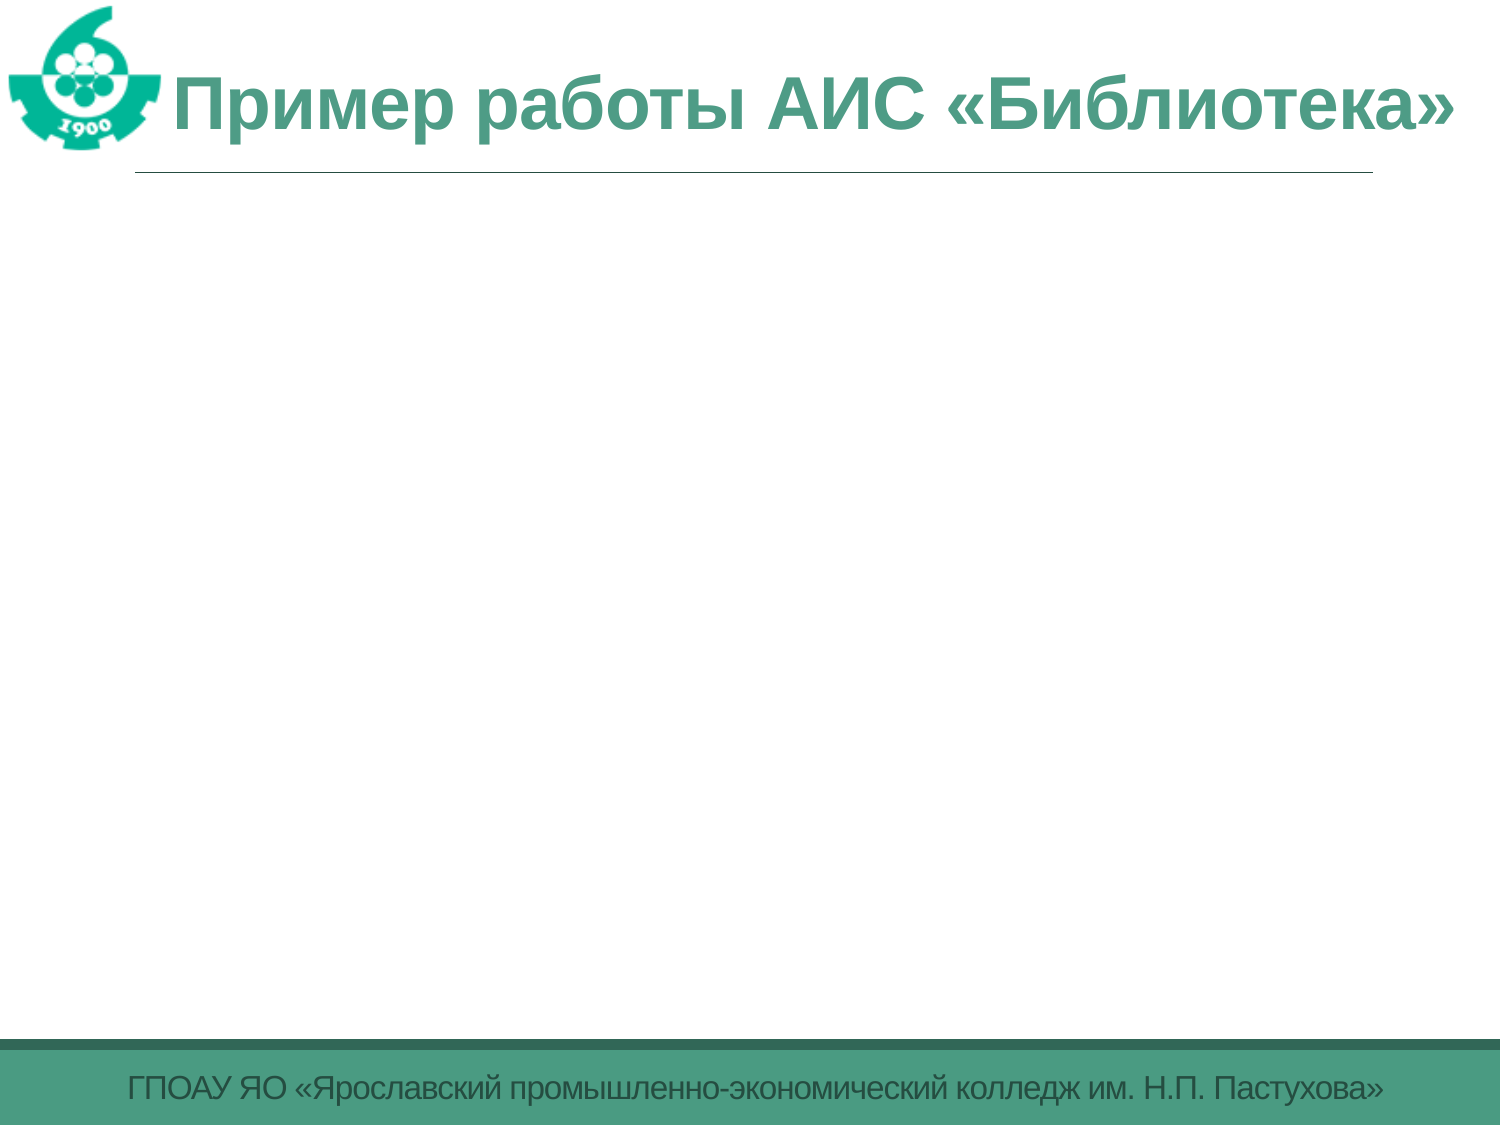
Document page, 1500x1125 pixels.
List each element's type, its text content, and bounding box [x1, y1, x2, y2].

text_box Пример работы АИС «Библиотека» [147, 0, 1483, 153]
text_box ГПОАУ ЯО «Ярославский промышленно-экономический колледж им. Н.П. Пастухова» [88, 1053, 1424, 1125]
picture [0, 0, 172, 158]
